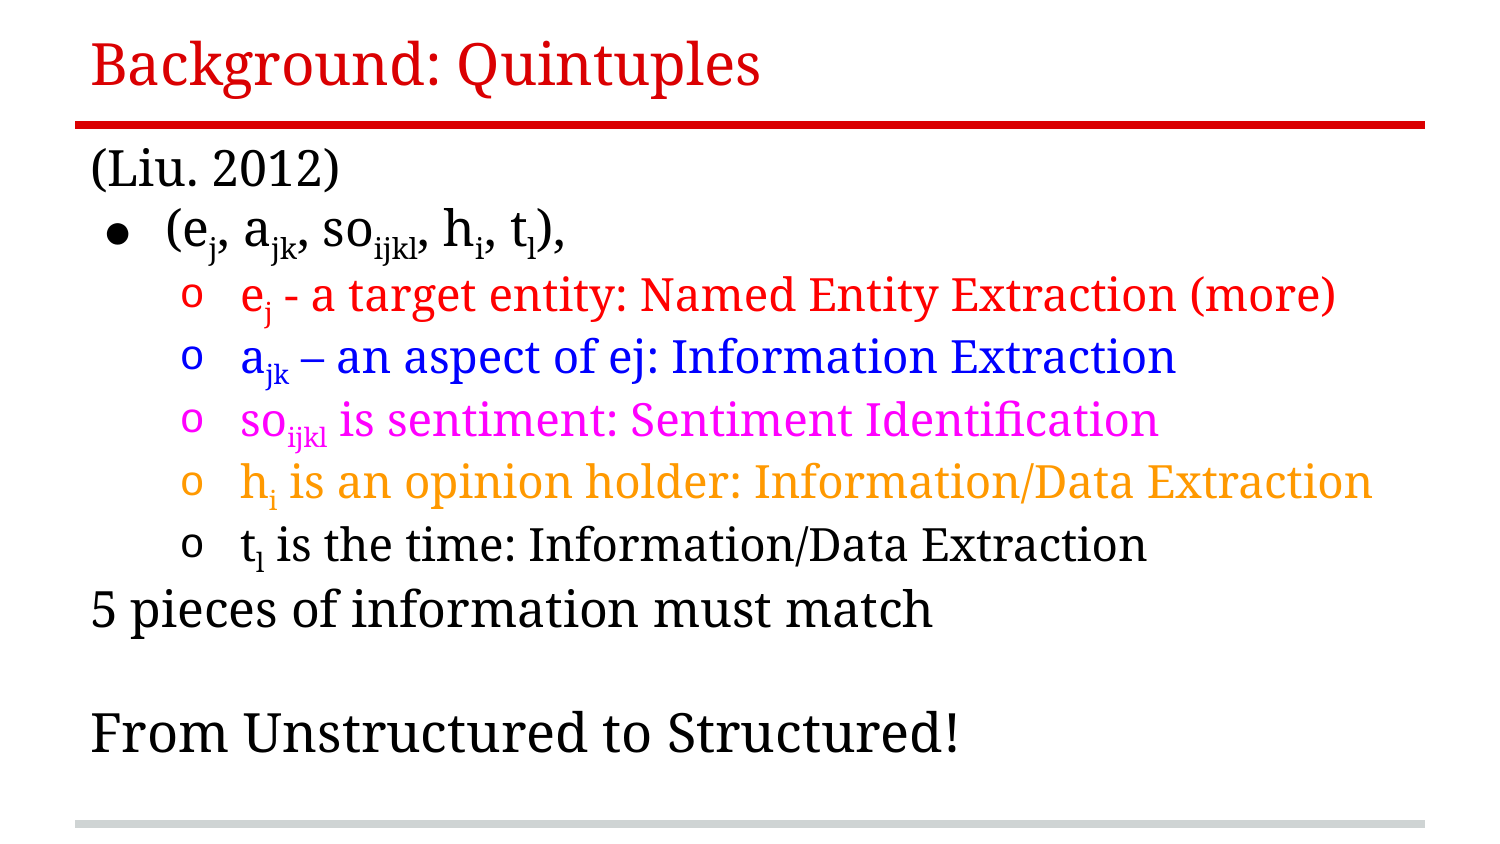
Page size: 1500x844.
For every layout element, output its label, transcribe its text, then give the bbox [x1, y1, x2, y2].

title Background: Quintuples [75, 0, 1425, 112]
list (Liu. 2012) (ej, ajk, soijkl, hi, tl), ej - a target entity: Named Entity Extraction (more) ajk – an aspect of ej: Information Extraction soijkl is sentiment: Sentiment Identification hi is an opinion holder: Information/Data Extraction tl is the time: Information/Data Extraction 5 pieces of information must match From Unstructured to Structured! [75, 121, 1425, 733]
